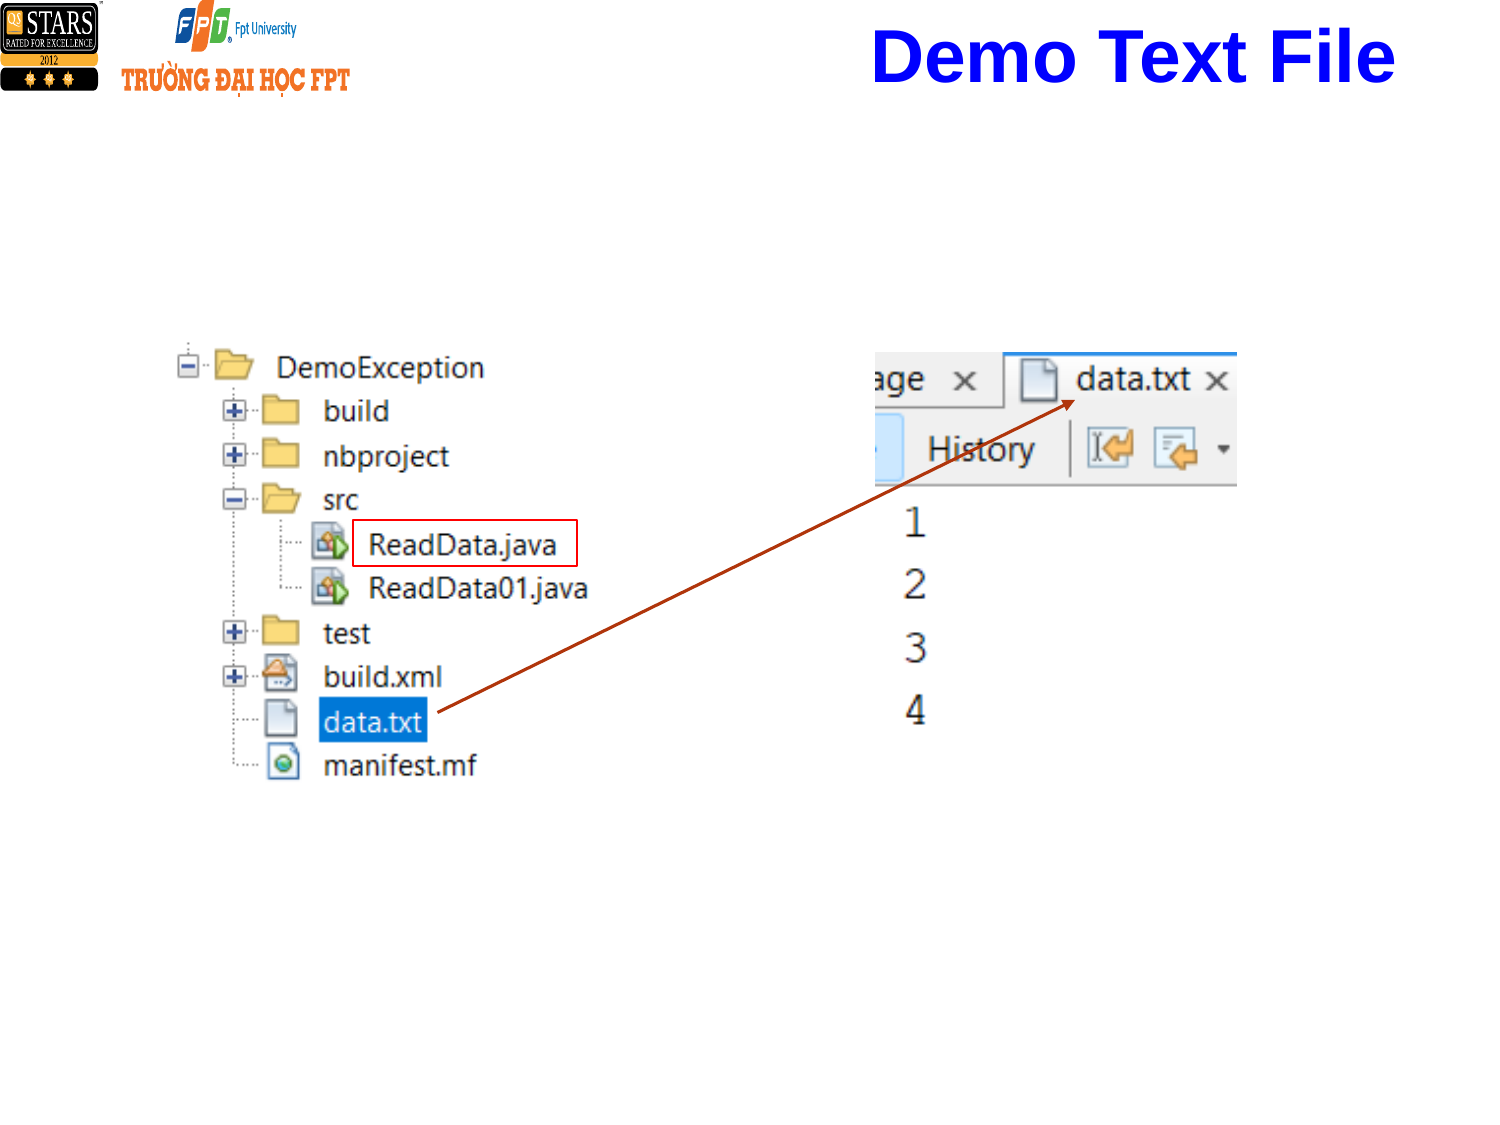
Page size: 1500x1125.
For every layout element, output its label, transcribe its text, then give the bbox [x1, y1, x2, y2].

picture [874, 351, 1237, 735]
title Demo Text File [150, 0, 1413, 113]
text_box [174, 341, 603, 784]
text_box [437, 399, 1076, 713]
